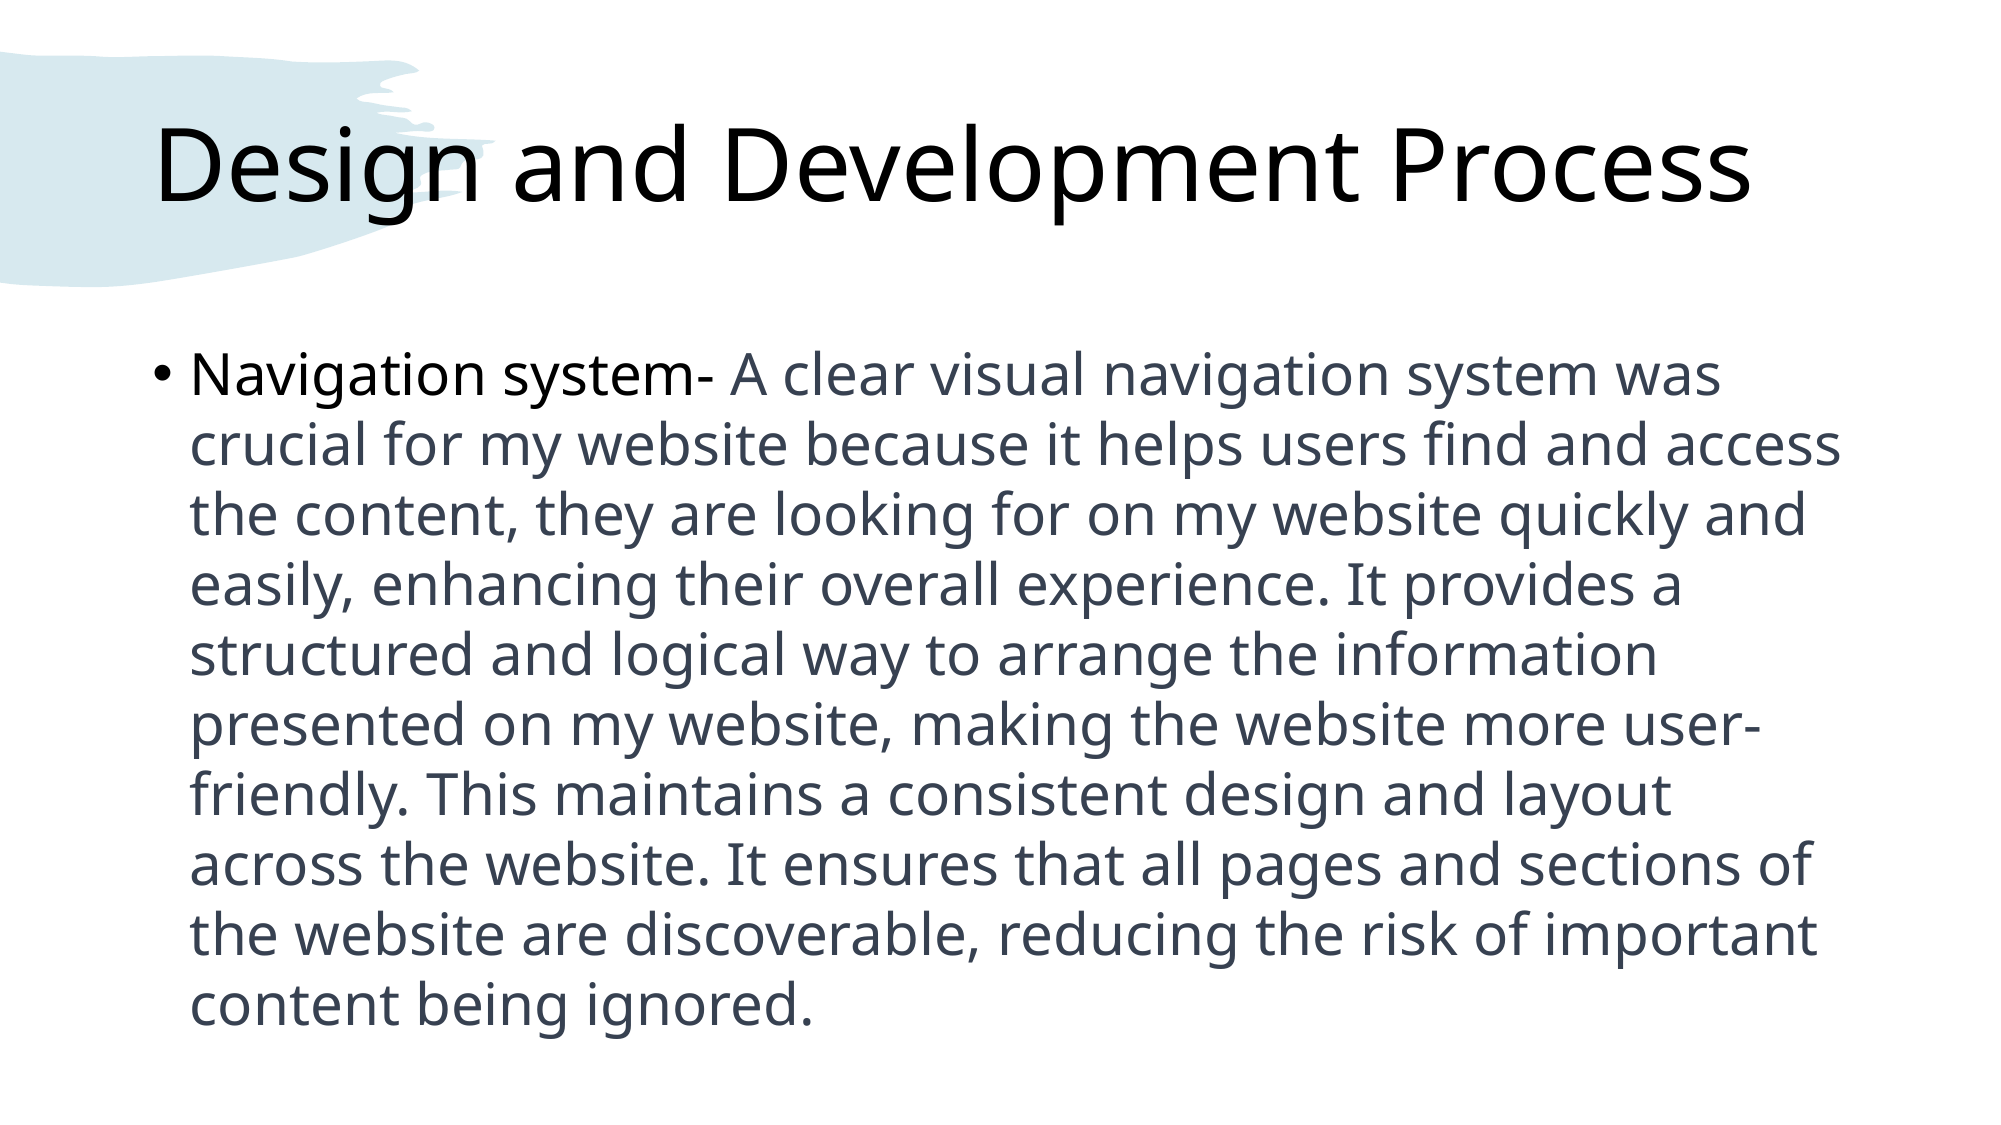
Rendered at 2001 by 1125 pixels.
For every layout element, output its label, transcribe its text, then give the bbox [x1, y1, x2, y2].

list Navigation system- A clear visual navigation system was crucial for my website because it helps users find and access the content, they are looking for on my website quickly and easily, enhancing their overall experience. It provides a structured and logical way to arrange the information presented on my website, making the website more user-friendly. This maintains a consistent design and layout across the website. It ensures that all pages and sections of the website are discoverable, reducing the risk of important content being ignored. [137, 329, 1863, 1013]
title Design and Development Process [137, 59, 1863, 278]
